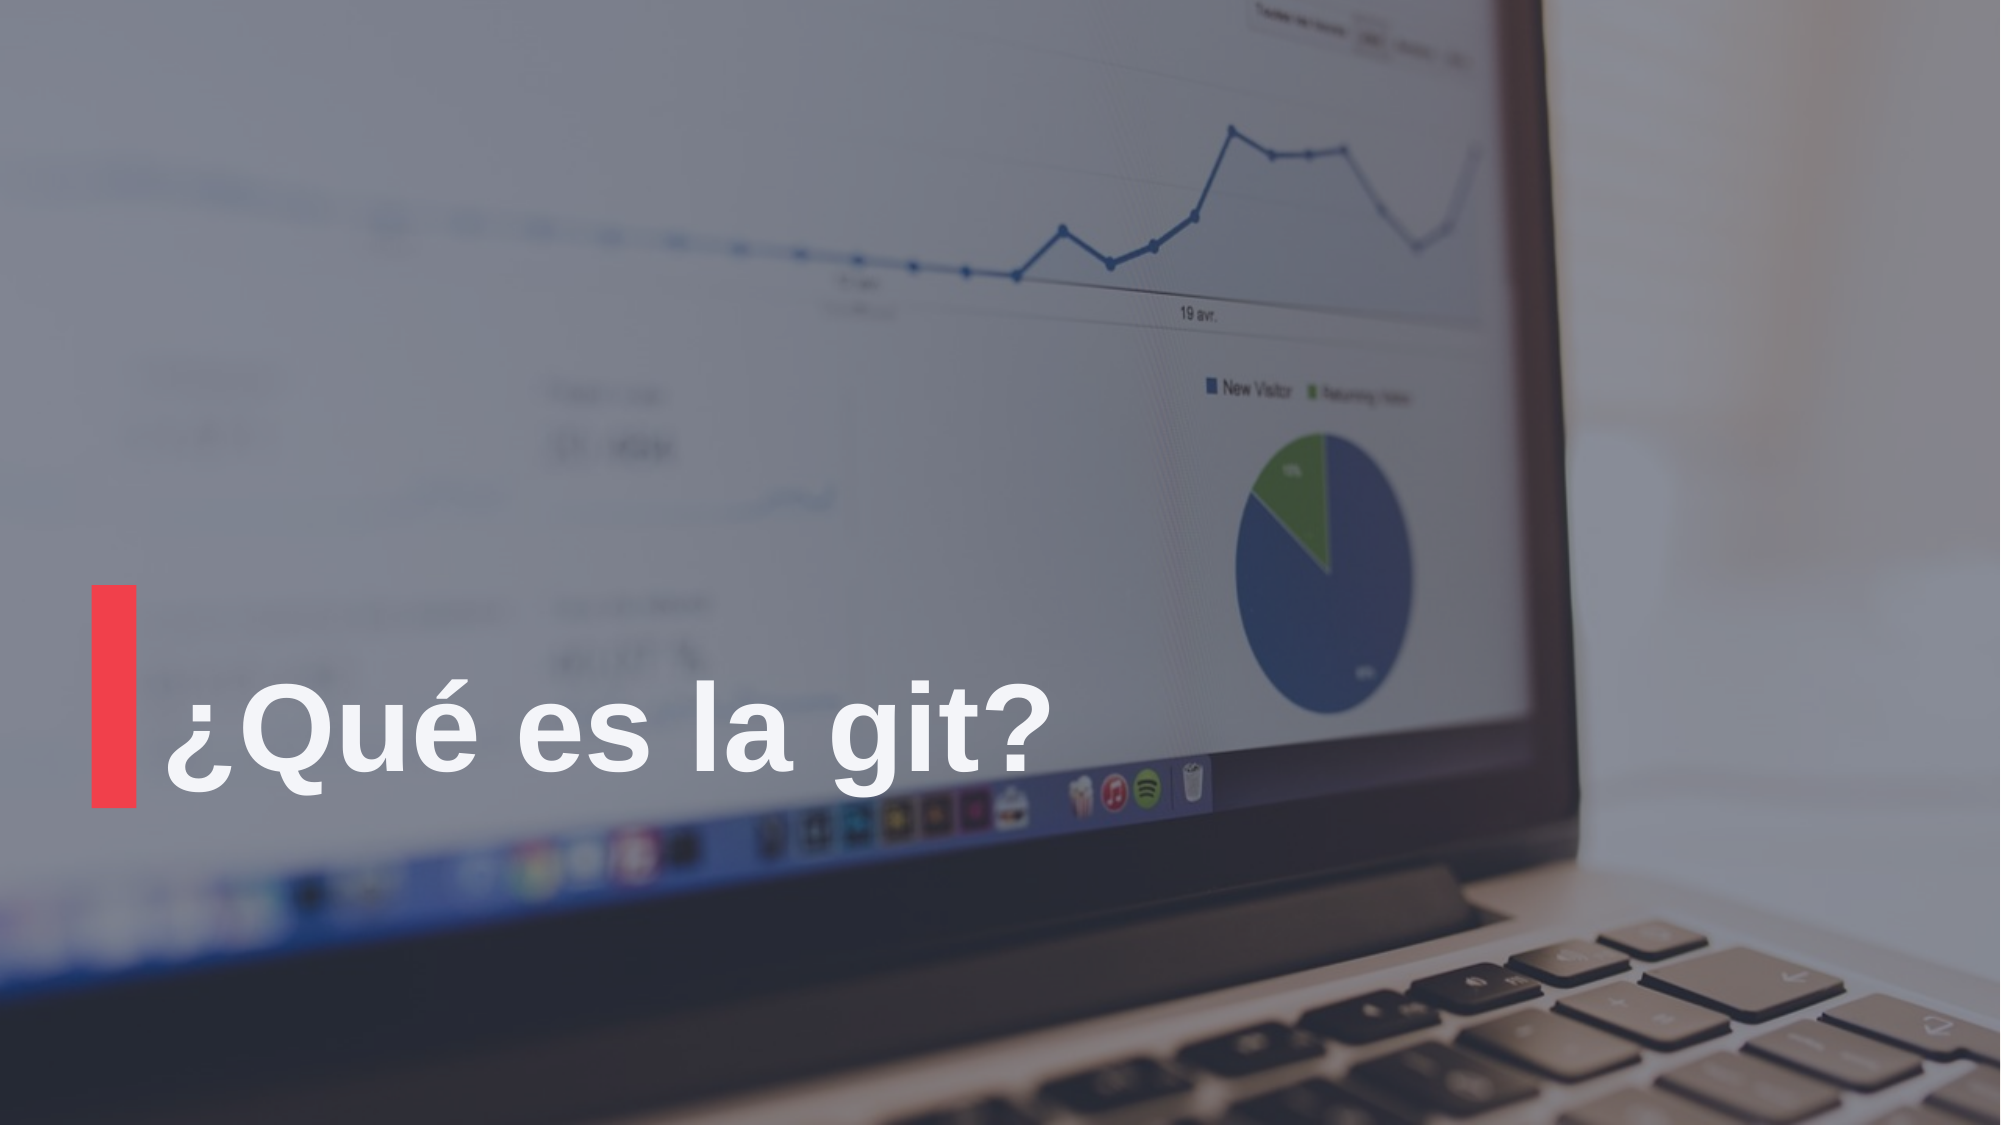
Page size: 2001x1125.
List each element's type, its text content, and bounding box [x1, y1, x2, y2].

title ¿Qué es la git? [146, 640, 1490, 804]
